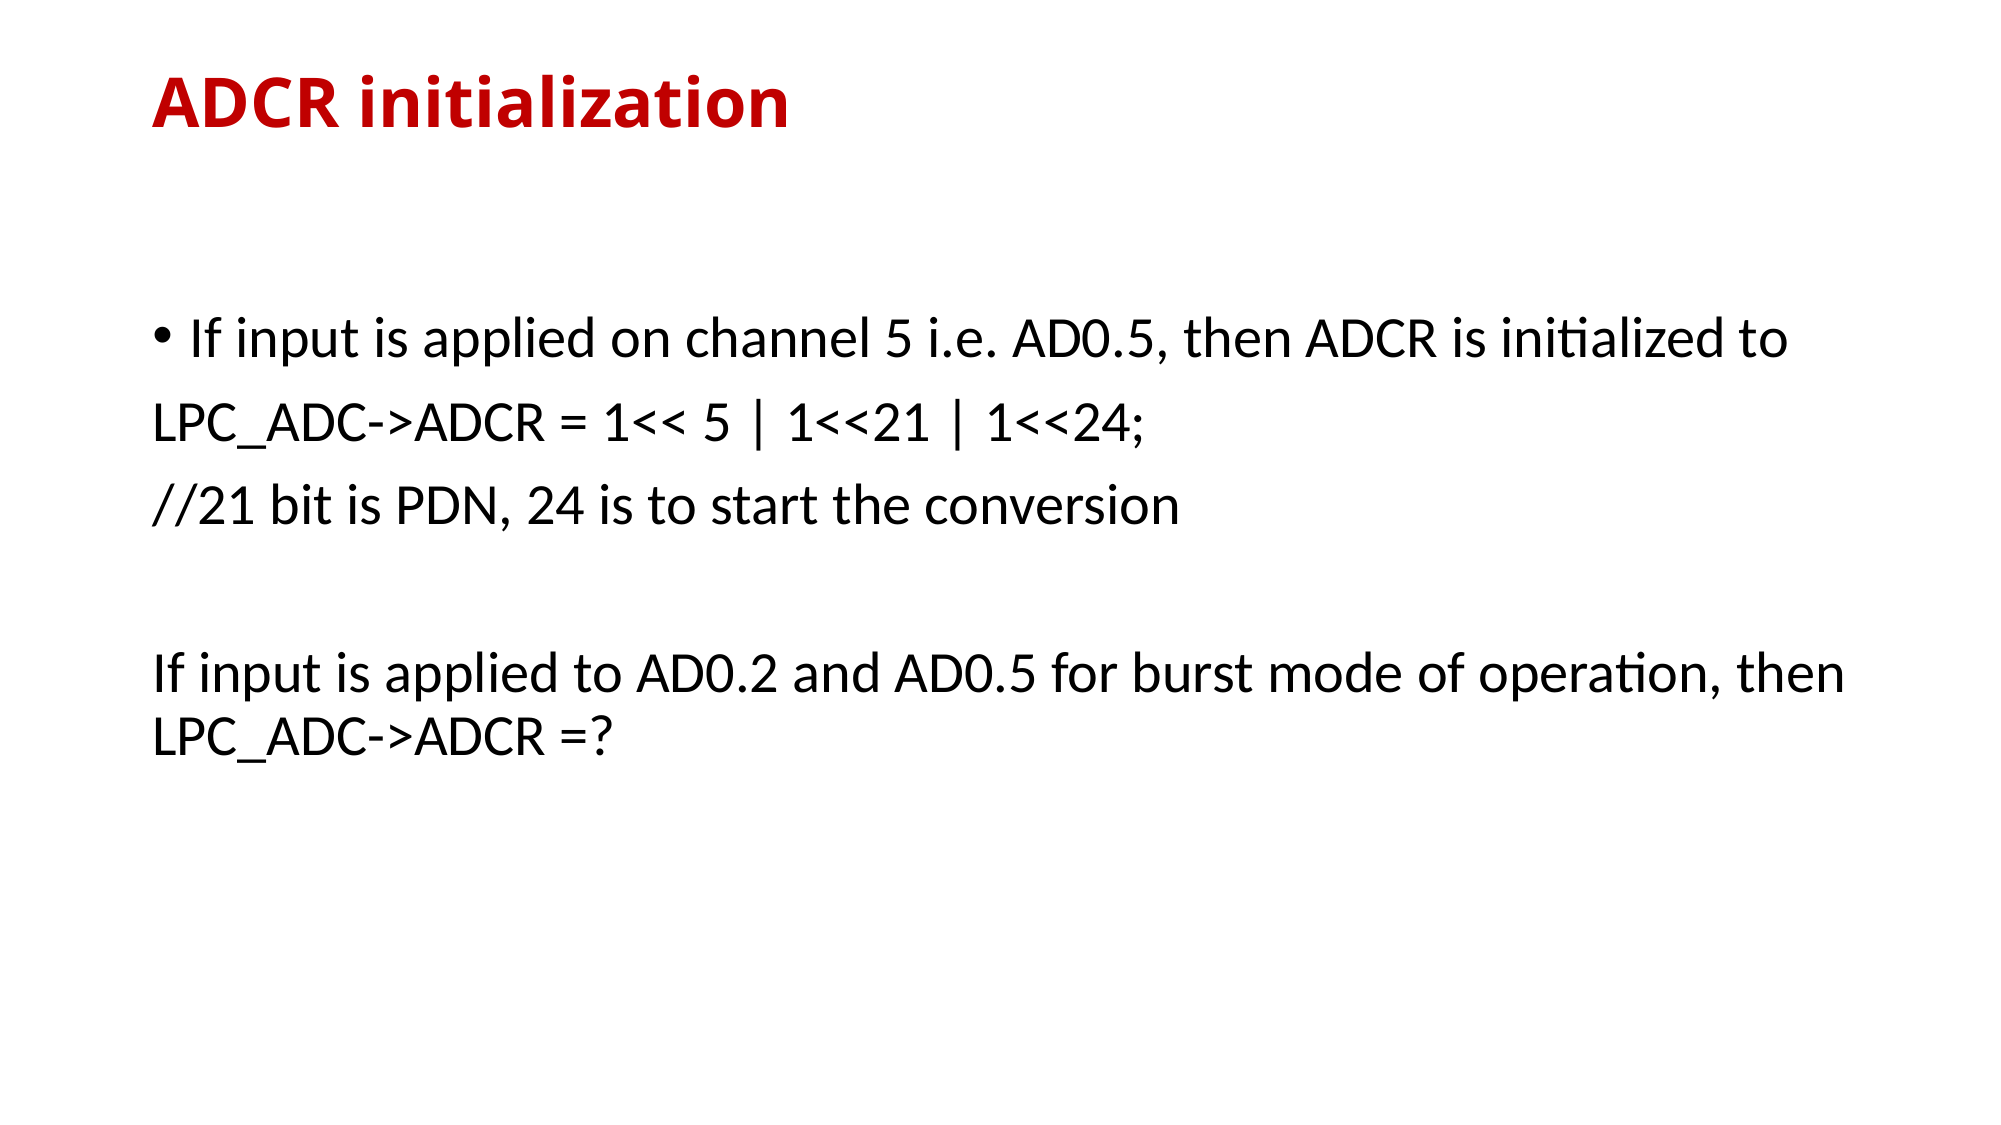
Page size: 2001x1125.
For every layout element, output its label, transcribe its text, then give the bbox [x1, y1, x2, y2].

list If input is applied on channel 5 i.e. AD0.5, then ADCR is initialized to LPC_ADC->ADCR = 1<< 5 | 1<<21 | 1<<24; //21 bit is PDN, 24 is to start the conversion If input is applied to AD0.2 and AD0.5 for burst mode of operation, then LPC_ADC->ADCR =? [137, 299, 1863, 1014]
title ADCR initialization [137, 59, 1863, 150]
